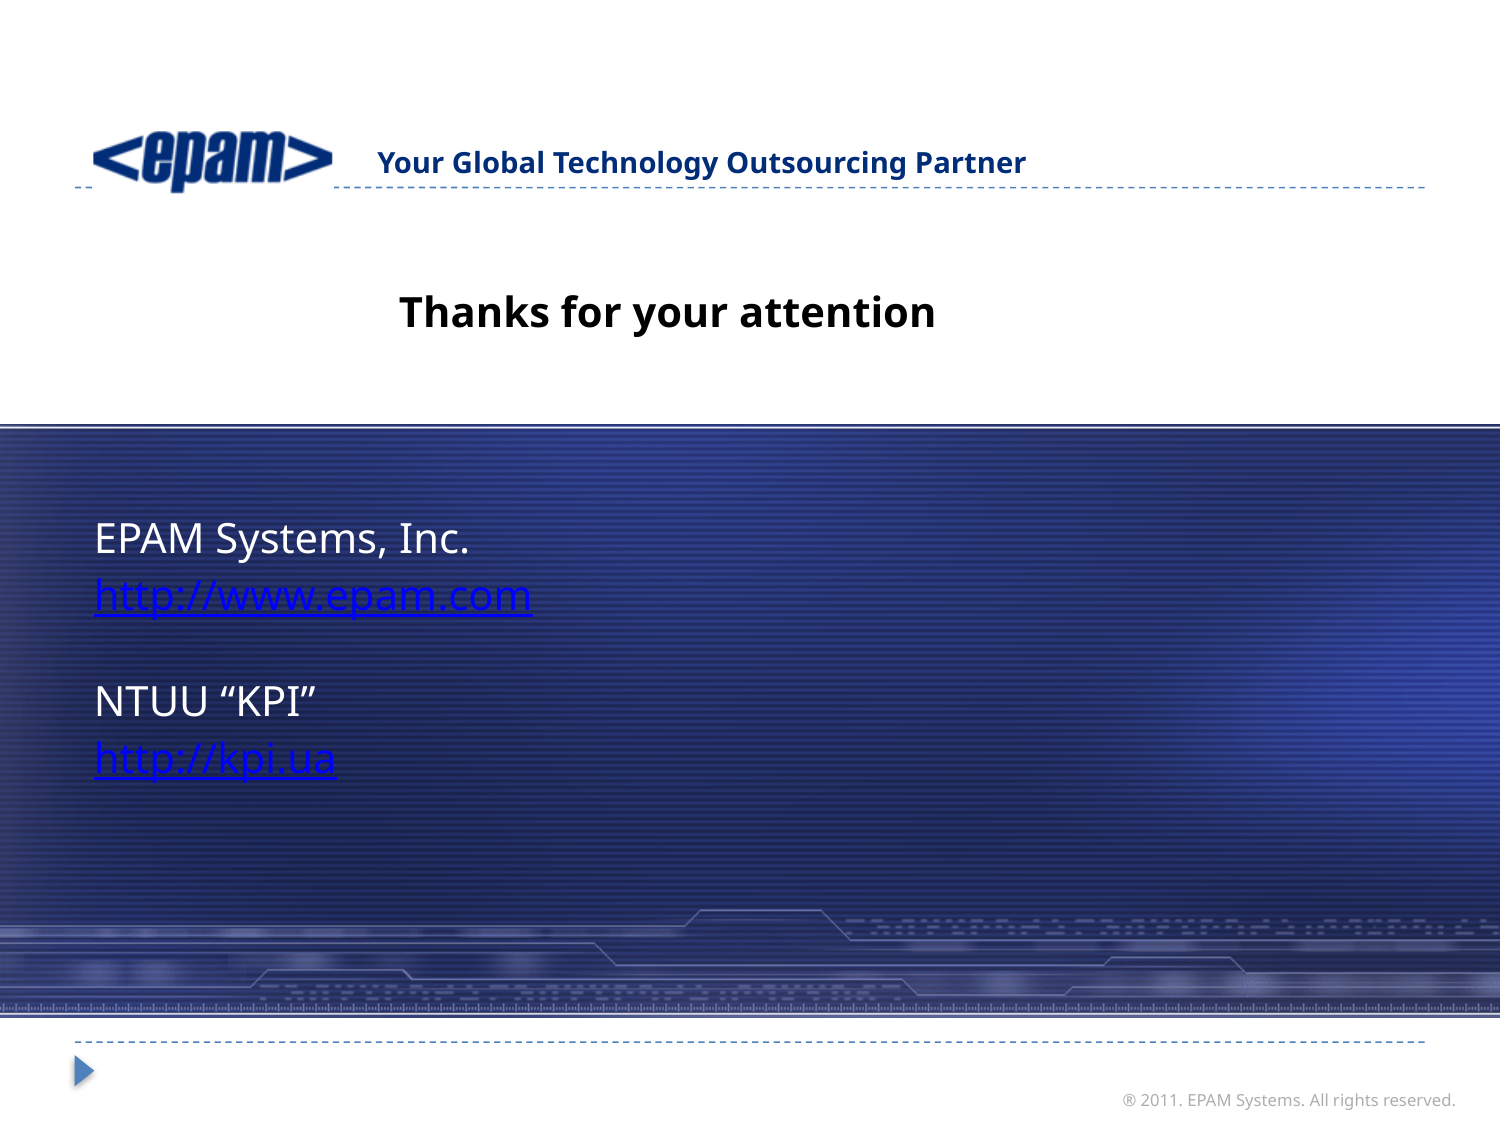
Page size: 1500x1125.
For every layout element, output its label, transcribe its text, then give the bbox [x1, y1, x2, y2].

text_box Thanks for your attention [373, 278, 963, 344]
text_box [0, 424, 1500, 1018]
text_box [92, 130, 334, 195]
text_box ® 2011. EPAM Systems. All rights reserved. [1107, 1082, 1472, 1118]
text_box Your Global Technology Outsourcing Partner [362, 136, 1239, 187]
